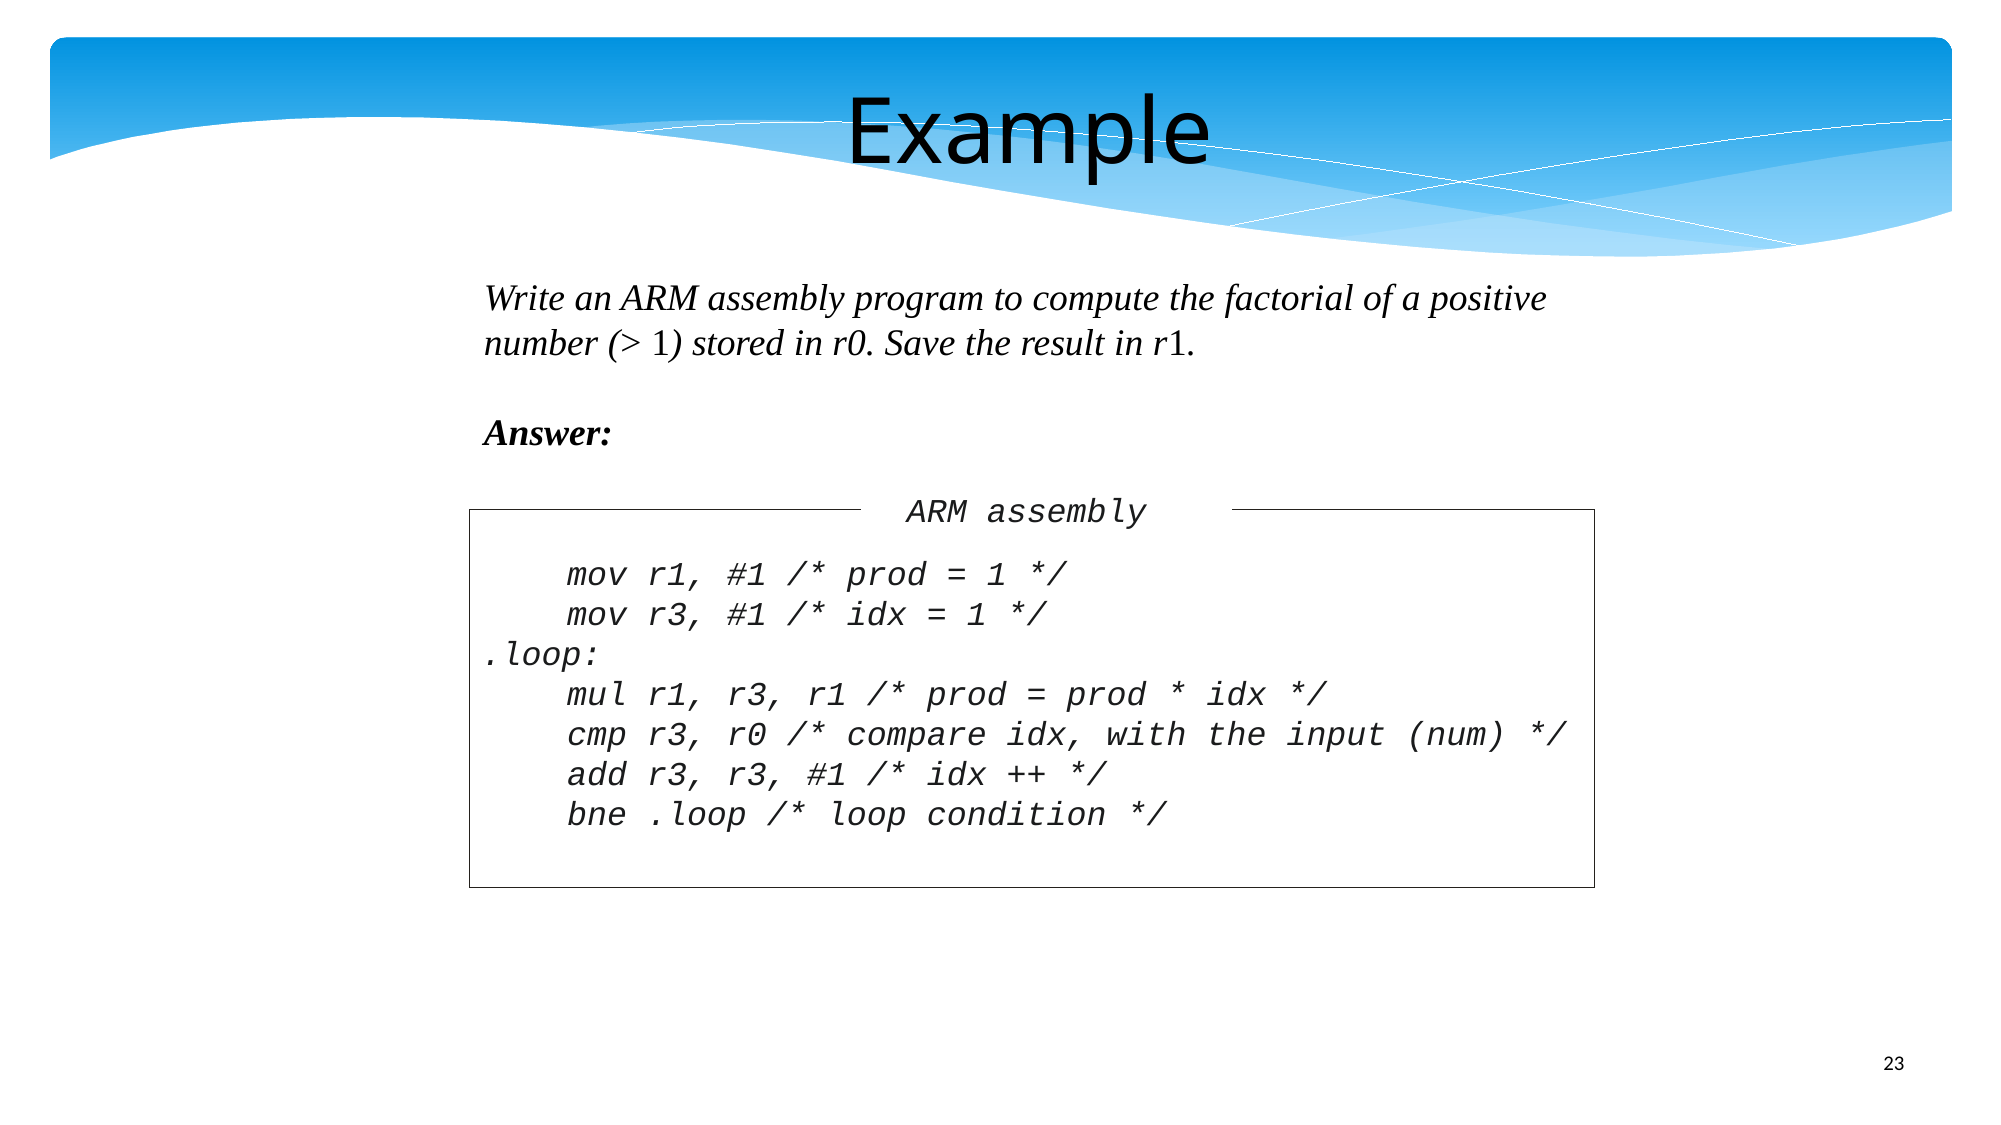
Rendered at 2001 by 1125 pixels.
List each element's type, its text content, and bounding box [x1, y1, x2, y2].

text_box mov r1, #1 /* prod = 1 */ mov r3, #1 /* idx = 1 */ .loop: mul r1, r3, r1 /* prod = prod * idx */ cmp r3, r0 /* compare idx, with the input (num) */ add r3, r3, #1 /* idx ++ */ bne .loop /* loop condition */ [481, 552, 1650, 832]
text_box Write an ARM assembly program to compute the factorial of a positive number (> 1) stored in r0. Save the result in r1. Answer: [469, 265, 1569, 461]
title Example [420, 50, 1638, 204]
text_box [469, 509, 1595, 888]
text_box ARM assembly [906, 489, 1184, 530]
